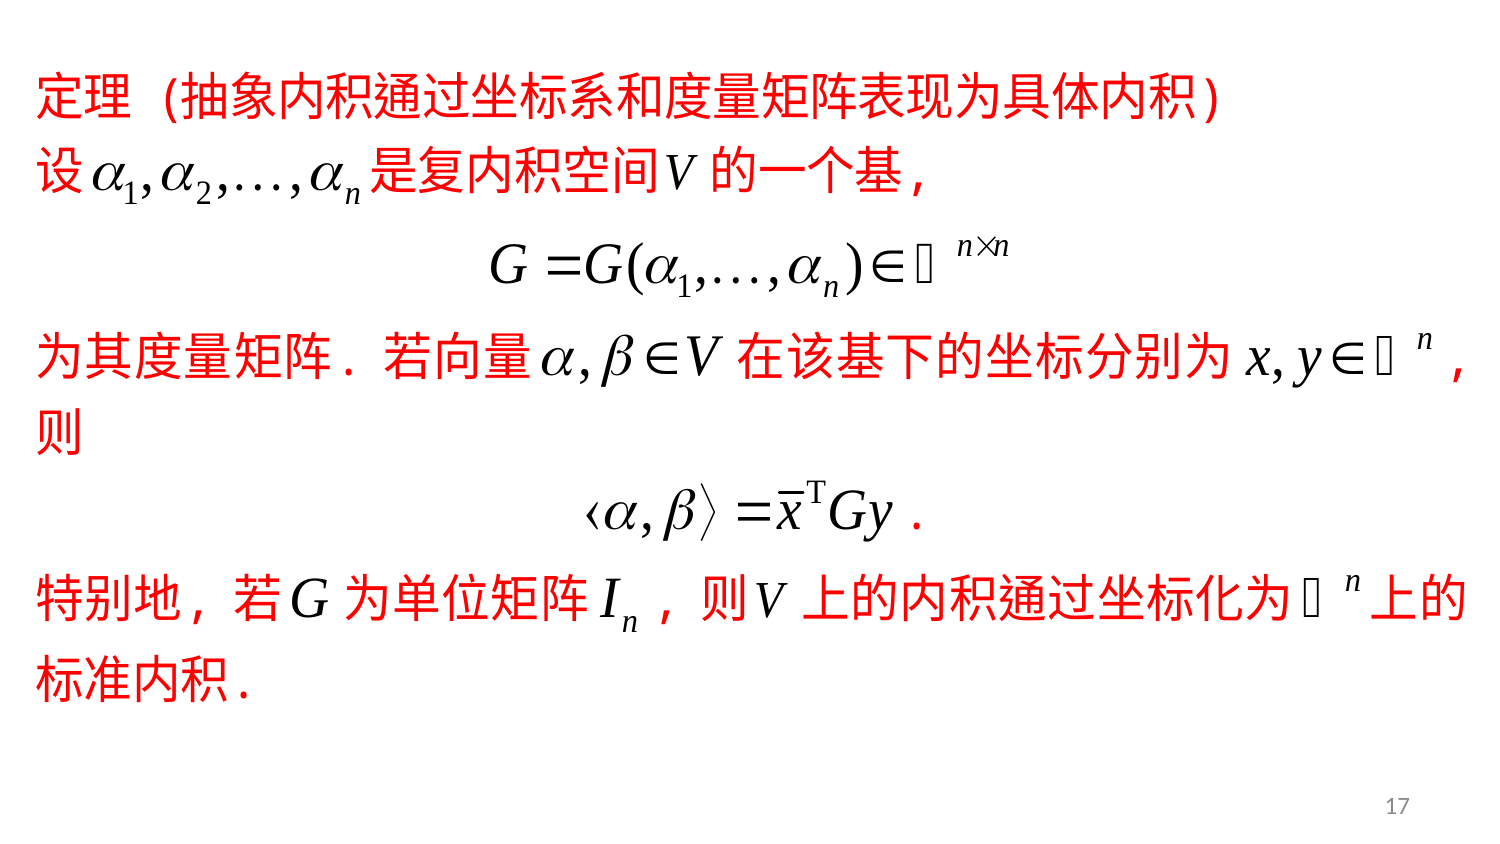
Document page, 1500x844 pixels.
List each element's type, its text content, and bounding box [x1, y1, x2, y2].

slide_number 17 [1074, 788, 1425, 827]
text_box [34, 64, 1466, 780]
